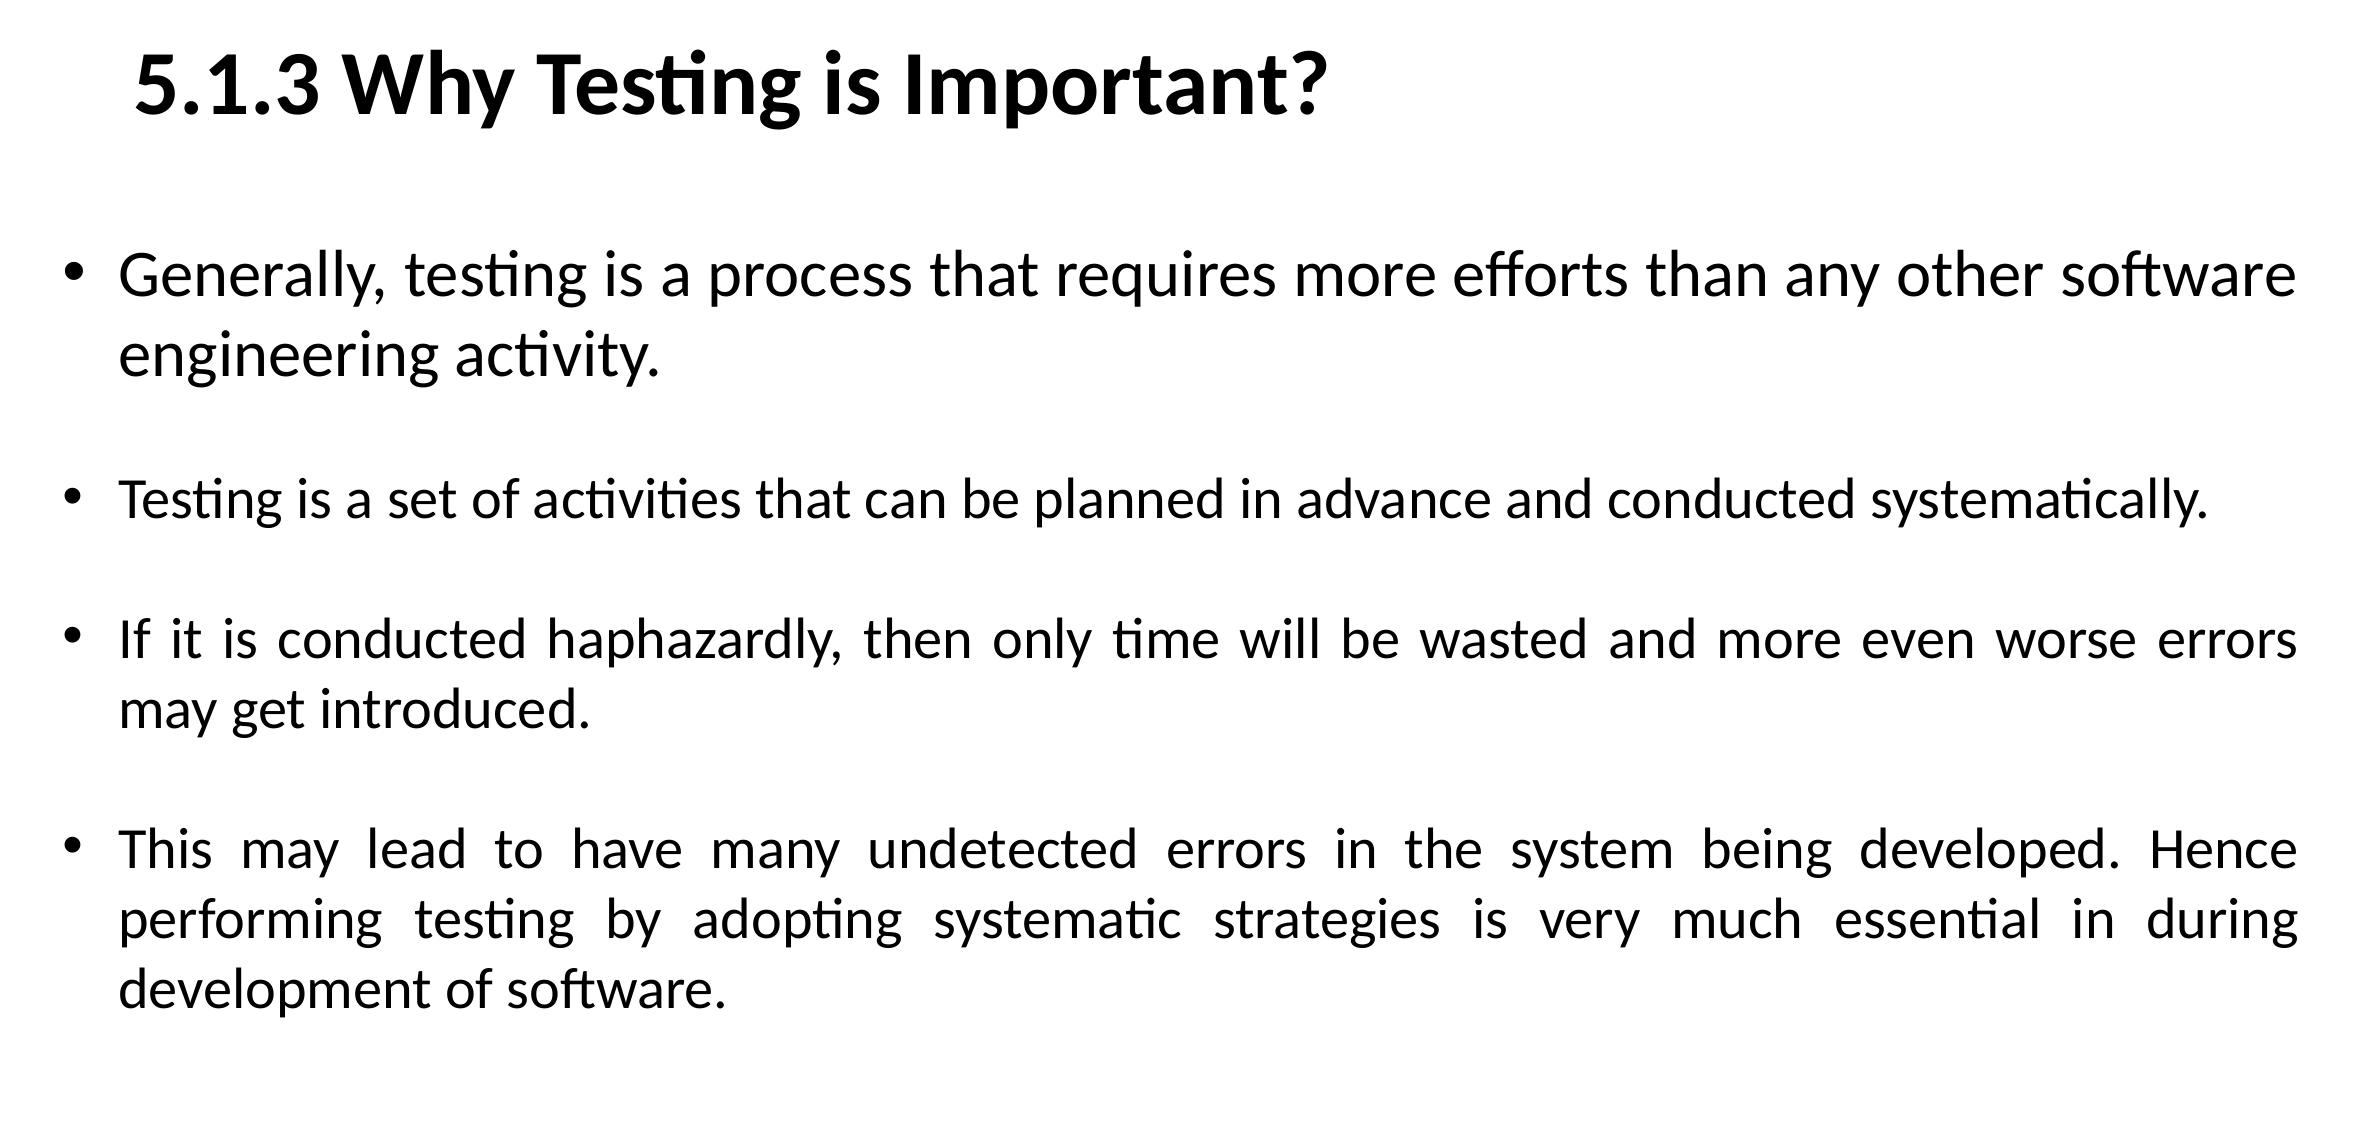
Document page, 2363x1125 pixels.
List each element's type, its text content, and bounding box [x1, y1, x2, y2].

list Generally, testing is a process that requires more efforts than any other software engineering activity. Testing is a set of activities that can be planned in advance and conducted systematically. If it is conducted haphazardly, then only time will be wasted and more even worse errors may get introduced. This may lead to have many undetected errors in the system being developed. Hence performing testing by adopting systematic strategies is very much essential in during development of software. [47, 149, 2316, 1119]
title 5.1.3 Why Testing is Important? [118, 0, 2245, 149]
